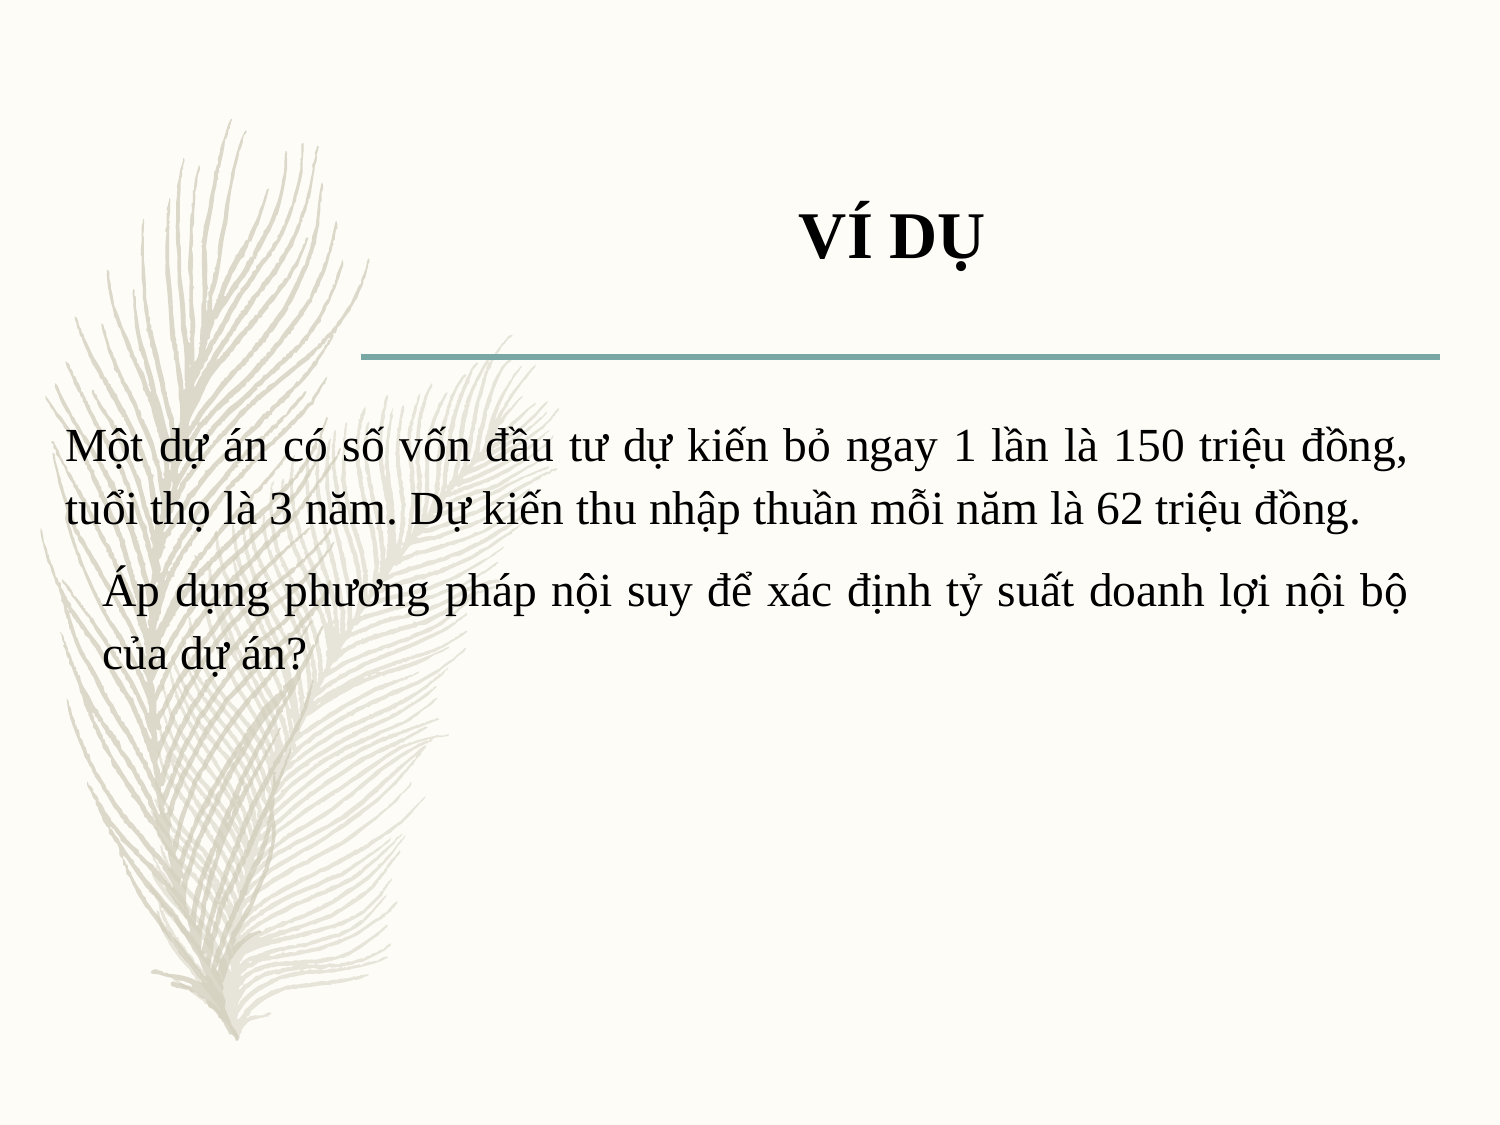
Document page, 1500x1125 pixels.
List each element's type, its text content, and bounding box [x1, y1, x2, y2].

title VÍ DỤ [345, 187, 1440, 350]
list Một dự án có số vốn đầu tư dự kiến bỏ ngay 1 lần là 150 triệu đồng, tuổi thọ là 3 năm. Dự kiến thu nhập thuần mỗi năm là 62 triệu đồng. Áp dụng phương pháp nội suy để xác định tỷ suất doanh lợi nội bộ của dự án? [50, 399, 1425, 738]
